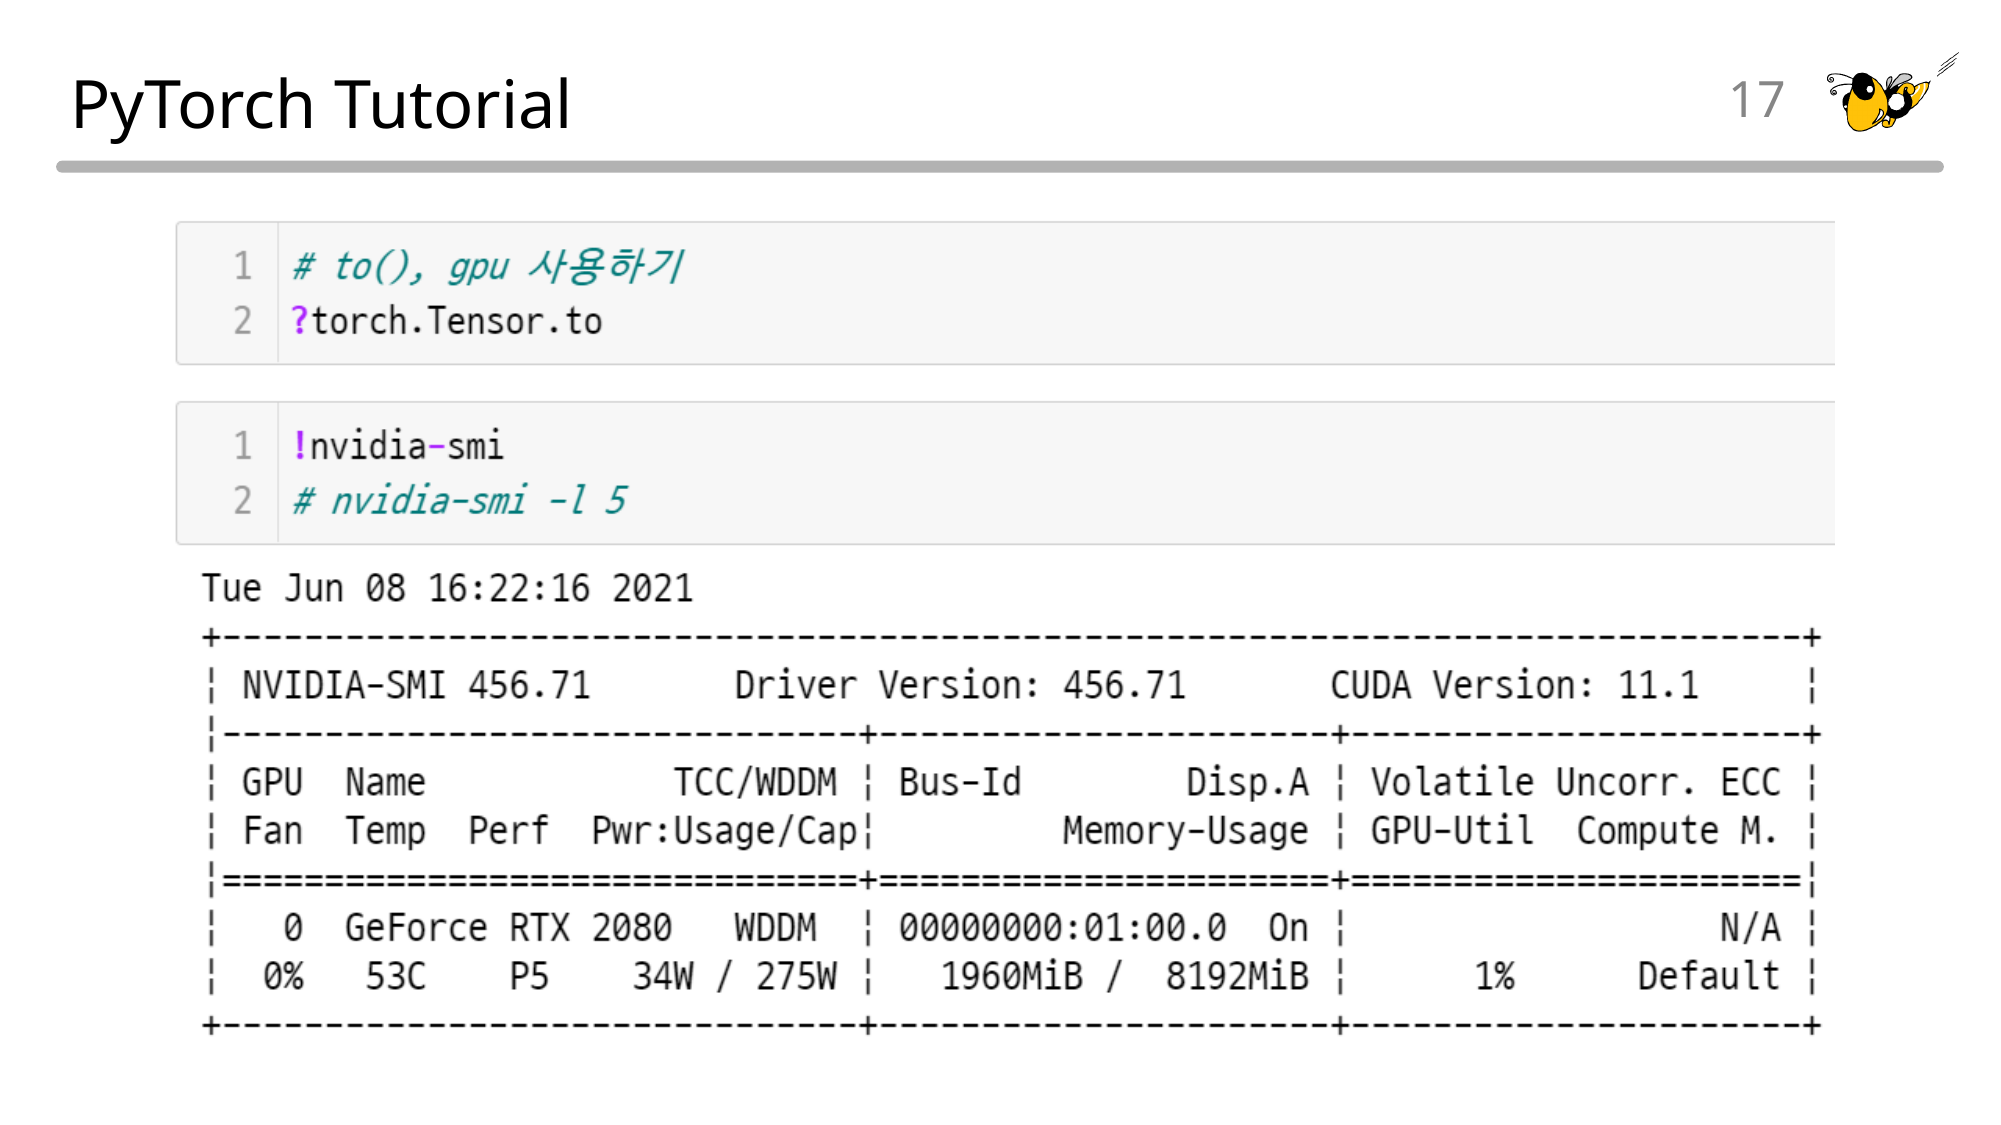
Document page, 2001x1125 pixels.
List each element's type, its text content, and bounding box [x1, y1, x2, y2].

picture [165, 198, 1835, 1057]
slide_number 17 [1695, 61, 1820, 141]
picture [1827, 52, 1959, 132]
title PyTorch Tutorial [40, 52, 1640, 151]
